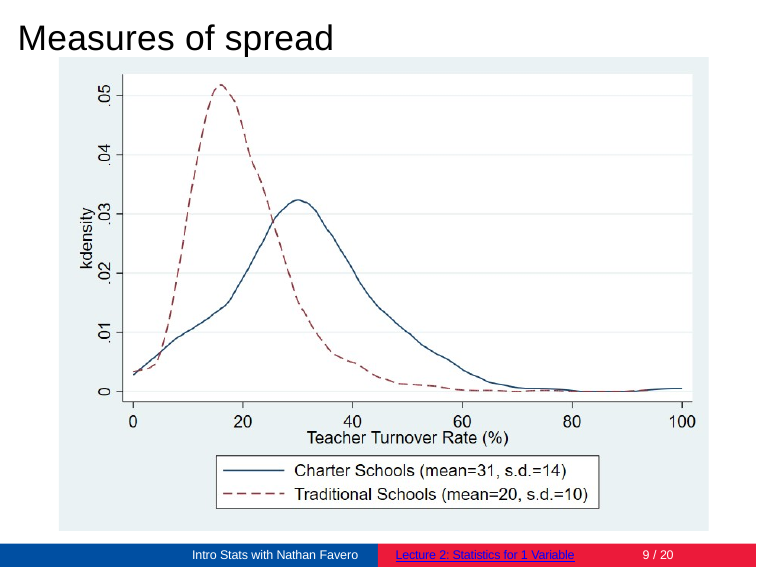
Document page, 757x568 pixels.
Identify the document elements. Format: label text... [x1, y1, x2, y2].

slide_number 10 / 20 [636, 546, 680, 568]
text_box [377, 543, 756, 567]
text_box [58, 57, 709, 531]
text_box Lecture 2: Statistics for 1 Variable [393, 546, 585, 563]
footer Intro Stats with Nathan Favero [189, 546, 363, 568]
text_box [0, 543, 377, 567]
text_box Measures of spread [15, 12, 337, 58]
